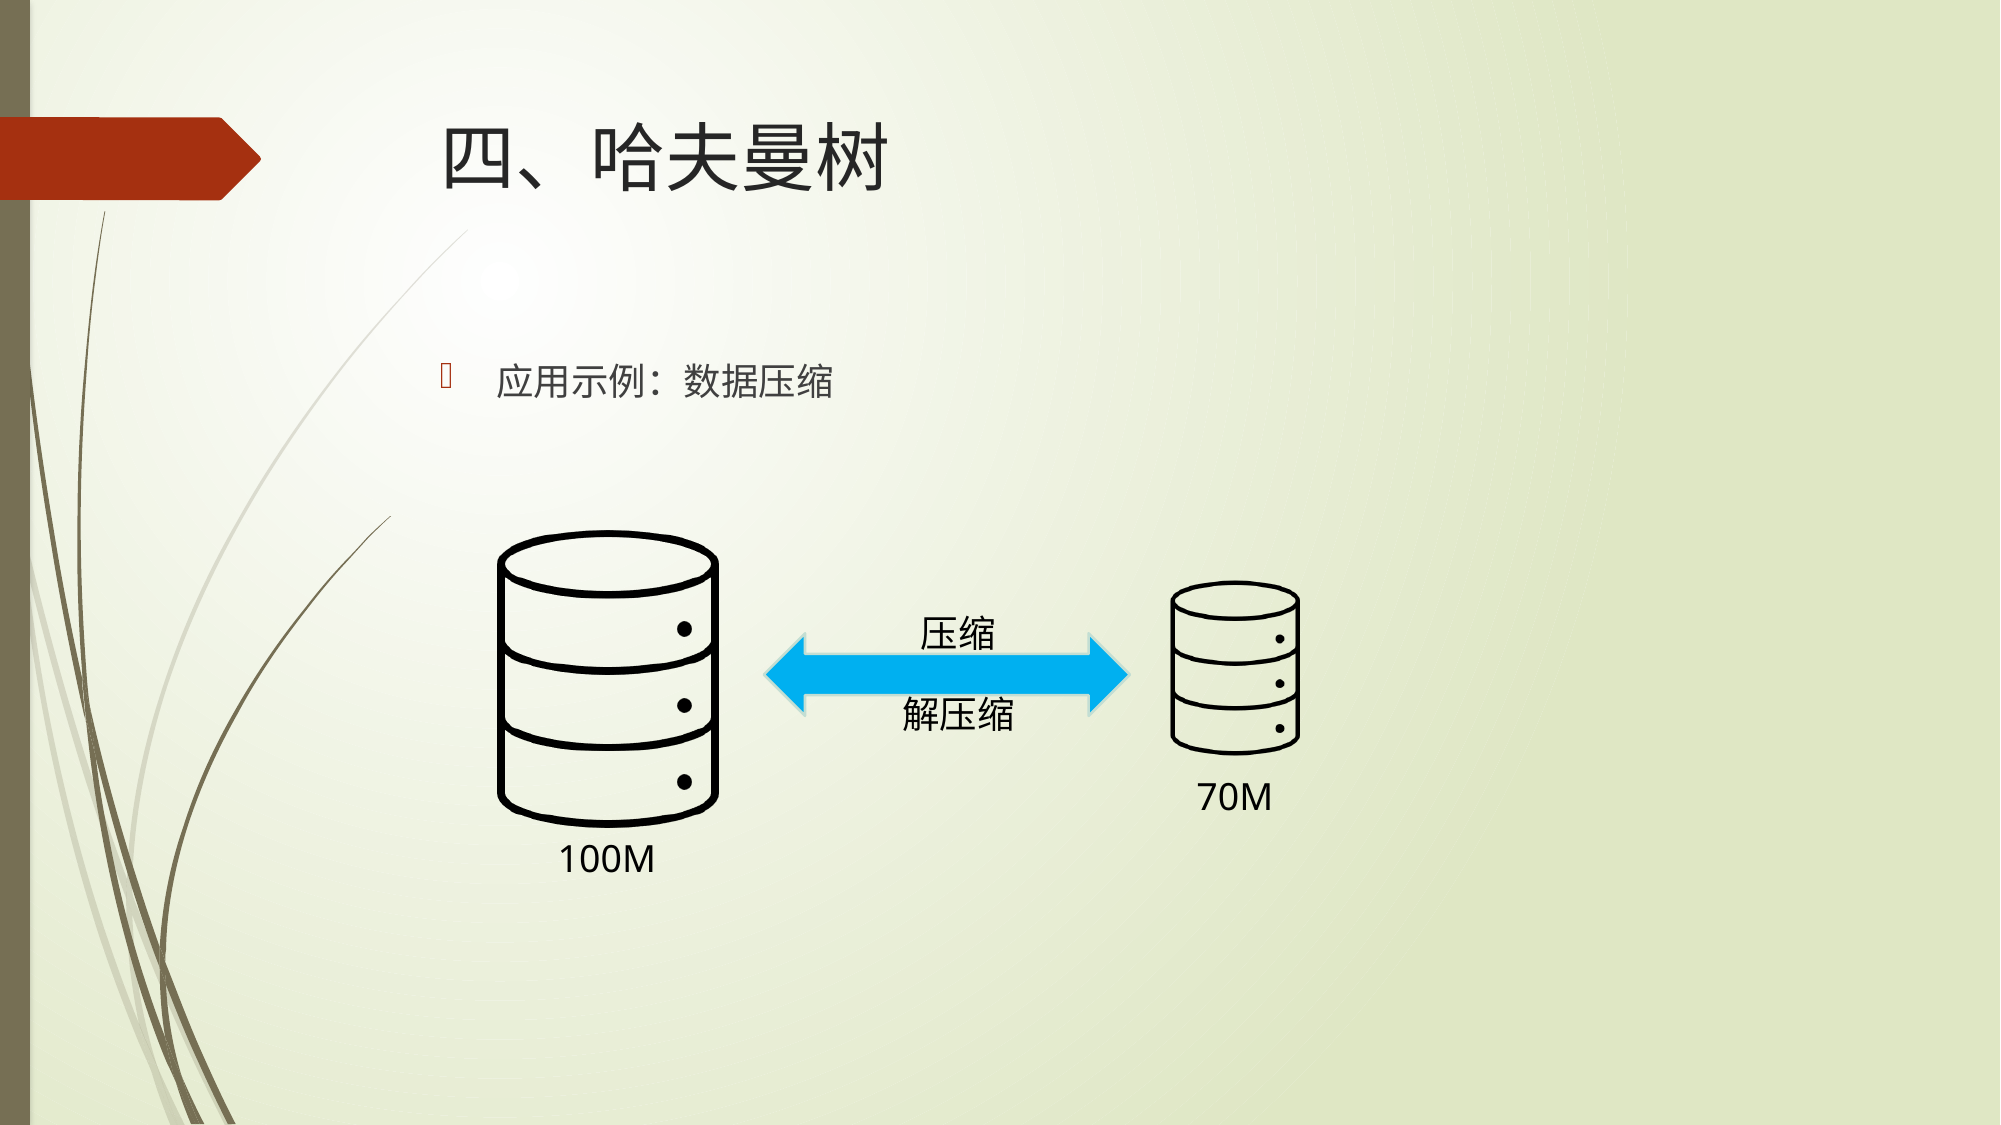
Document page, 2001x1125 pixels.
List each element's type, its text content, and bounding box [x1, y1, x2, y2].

text_box [795, 632, 1123, 718]
title 四、哈夫曼树 [425, 102, 1888, 313]
list 应用示例：数据压缩 [424, 350, 1888, 433]
text_box 压缩 [906, 602, 1011, 663]
picture [423, 491, 791, 858]
picture [1128, 558, 1343, 773]
text_box 解压缩 [887, 683, 1030, 744]
text_box 70M [1181, 780, 1289, 826]
text_box 100M [543, 866, 672, 888]
